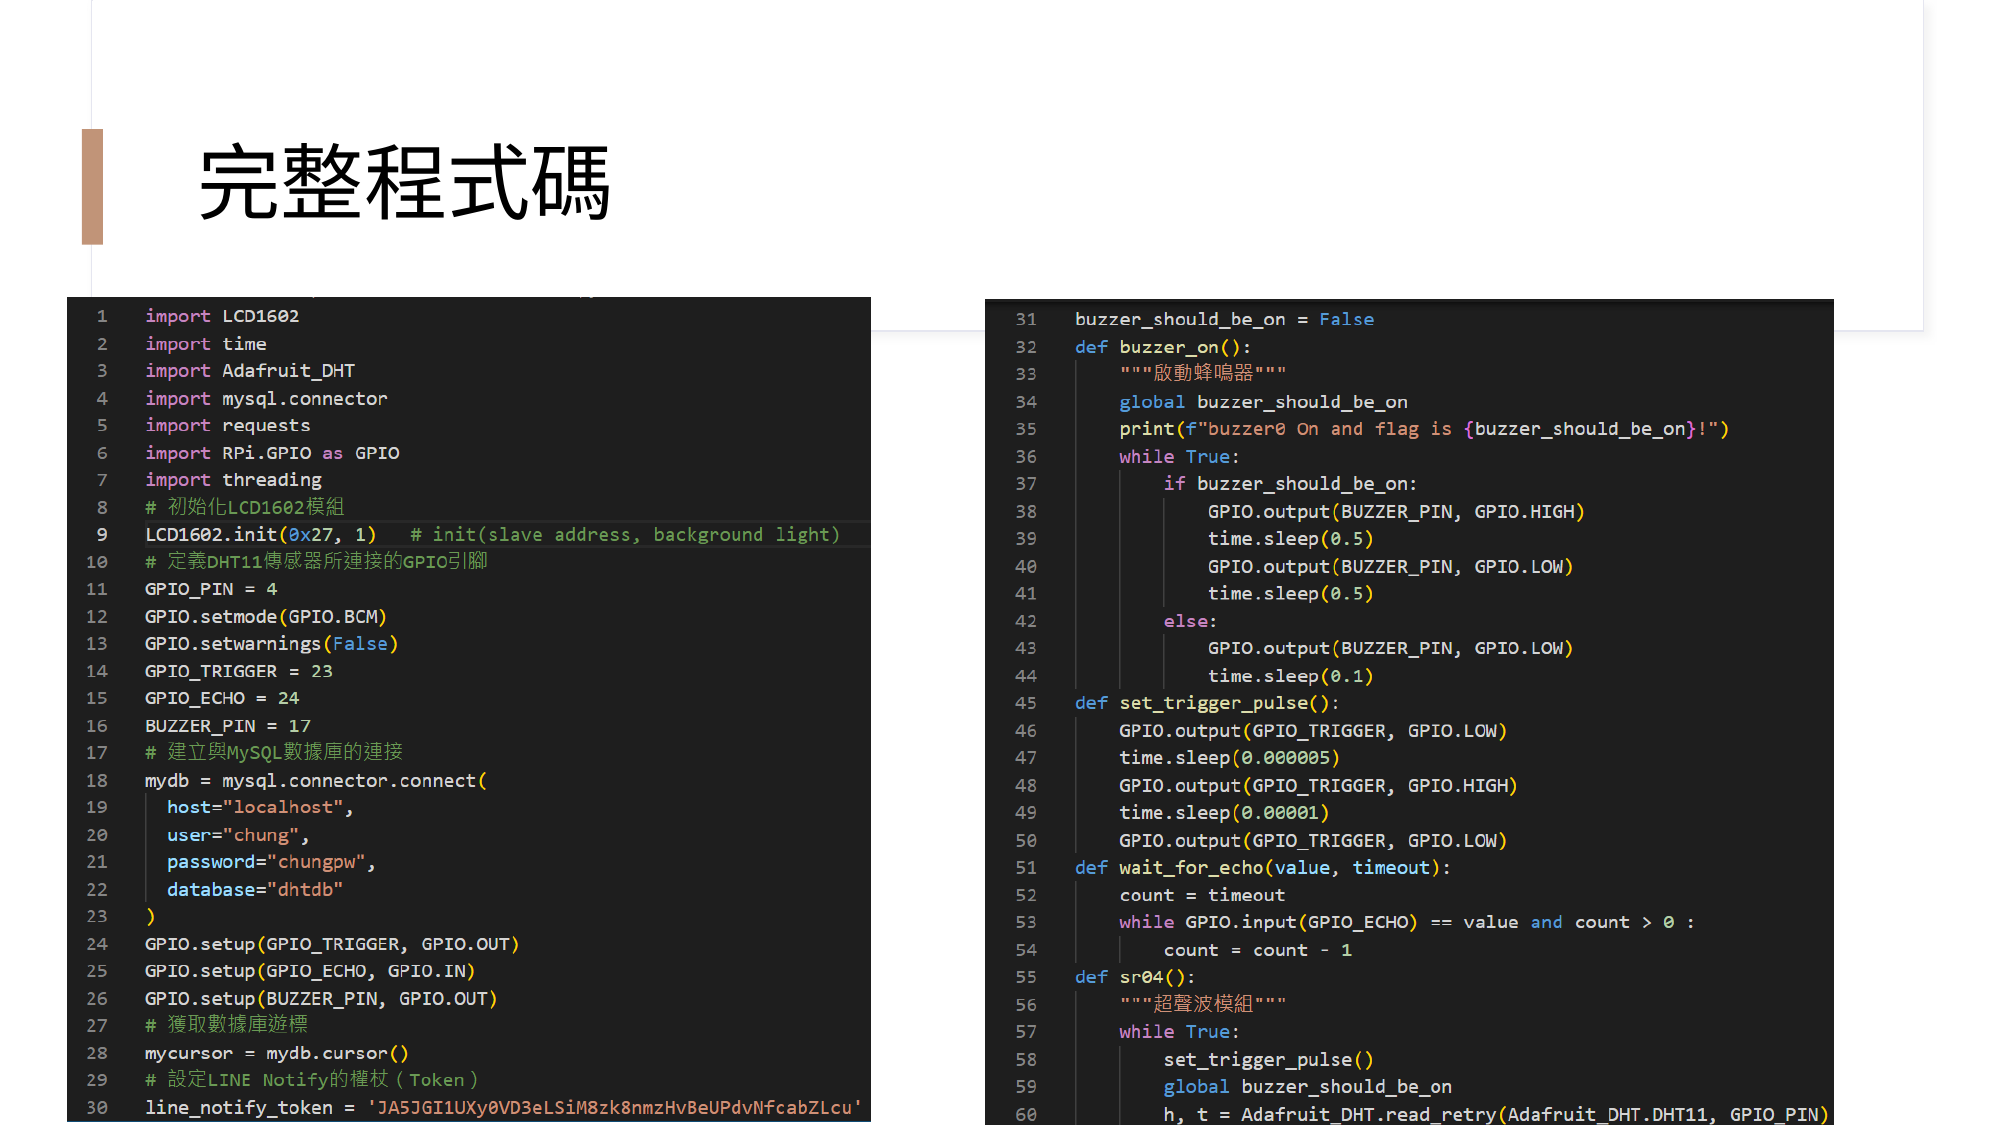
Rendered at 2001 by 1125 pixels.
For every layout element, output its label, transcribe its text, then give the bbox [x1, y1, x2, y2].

picture [985, 299, 1834, 1125]
picture [67, 297, 871, 1122]
title 完整程式碼 [183, 90, 1851, 284]
